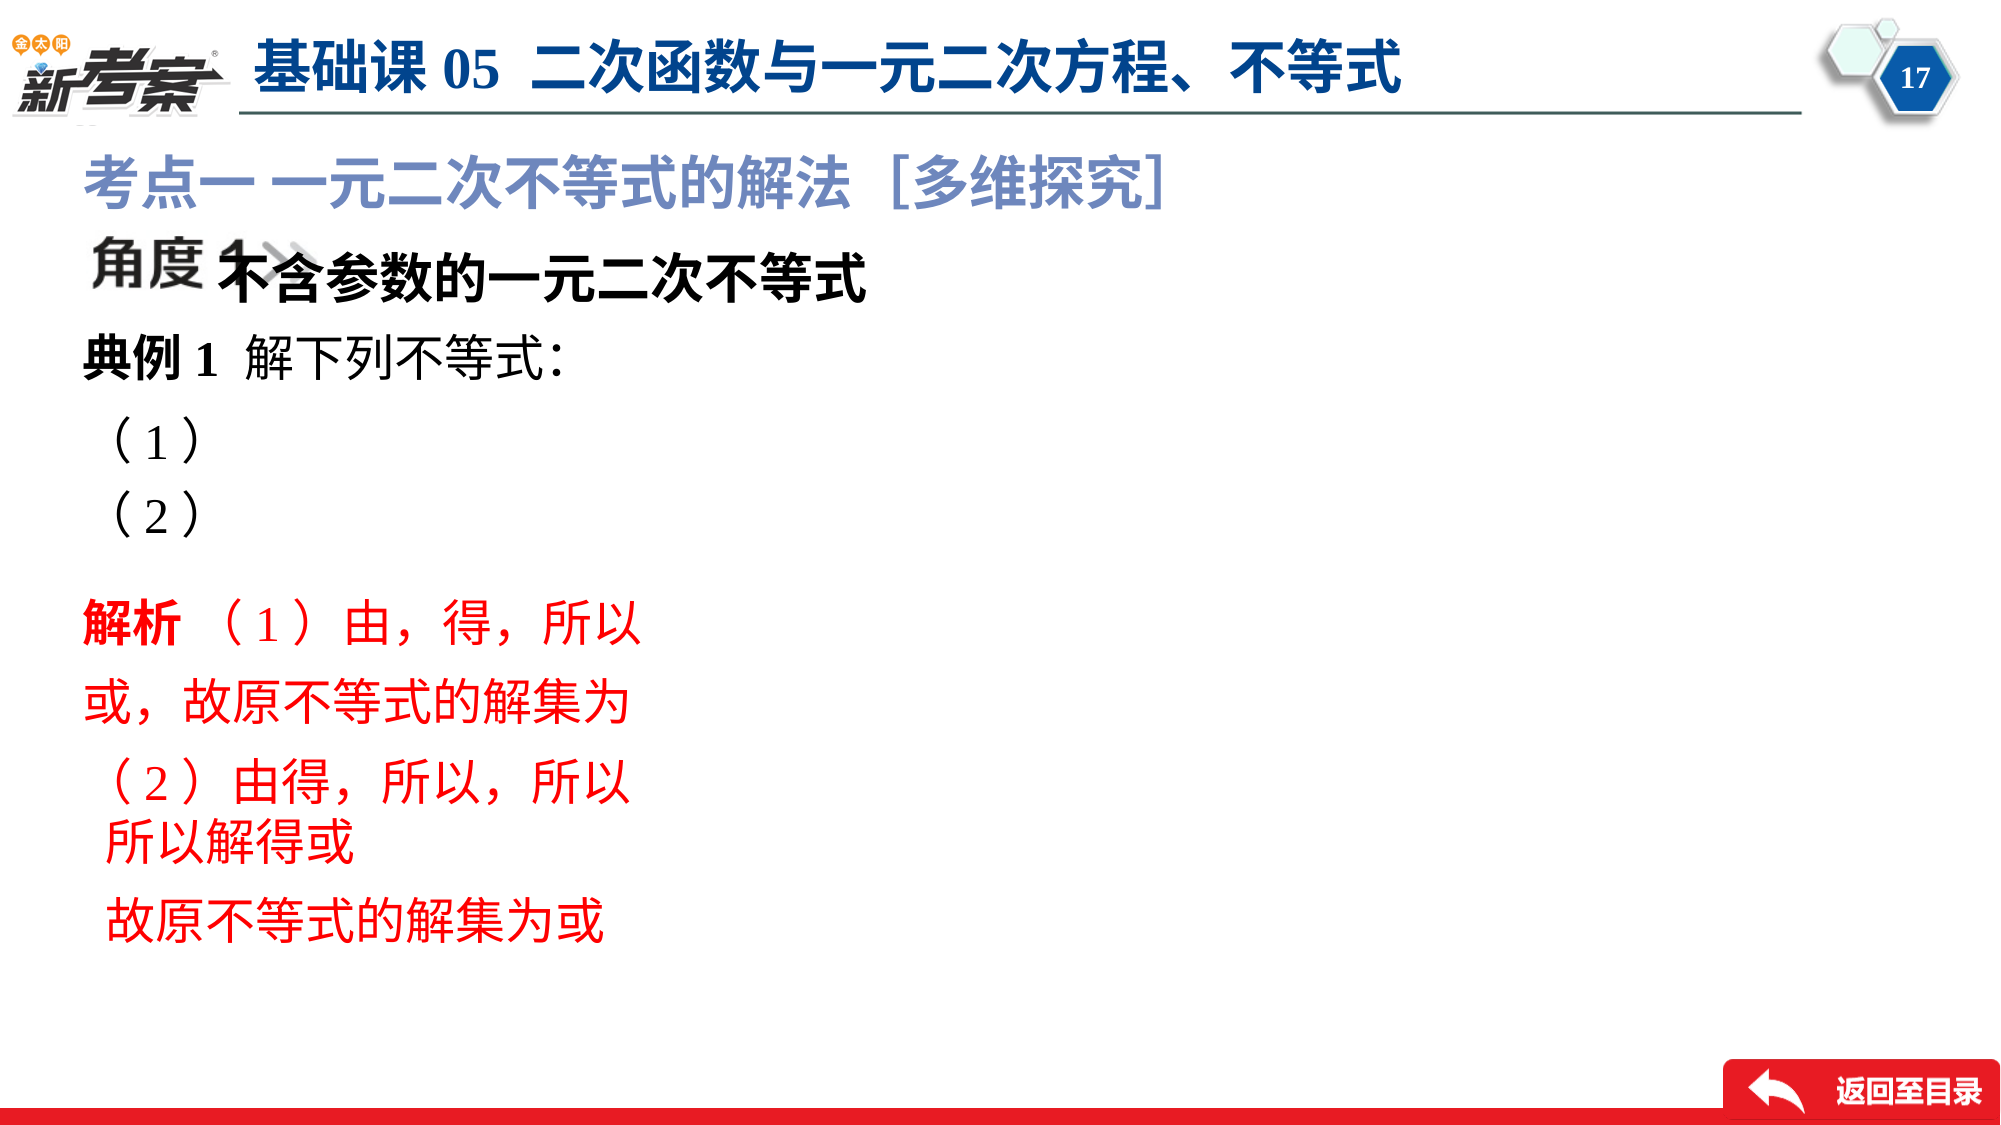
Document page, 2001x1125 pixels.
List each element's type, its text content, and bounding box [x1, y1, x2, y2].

picture [0, 0, 2001, 1125]
text_box &1& 不含参数的一元二次不等式 [82, 217, 1917, 296]
text_box 典例1 解下列不等式： [82, 307, 1917, 380]
text_box 考点一 一元二次不等式的解法［多维探究］ [82, 124, 1917, 208]
